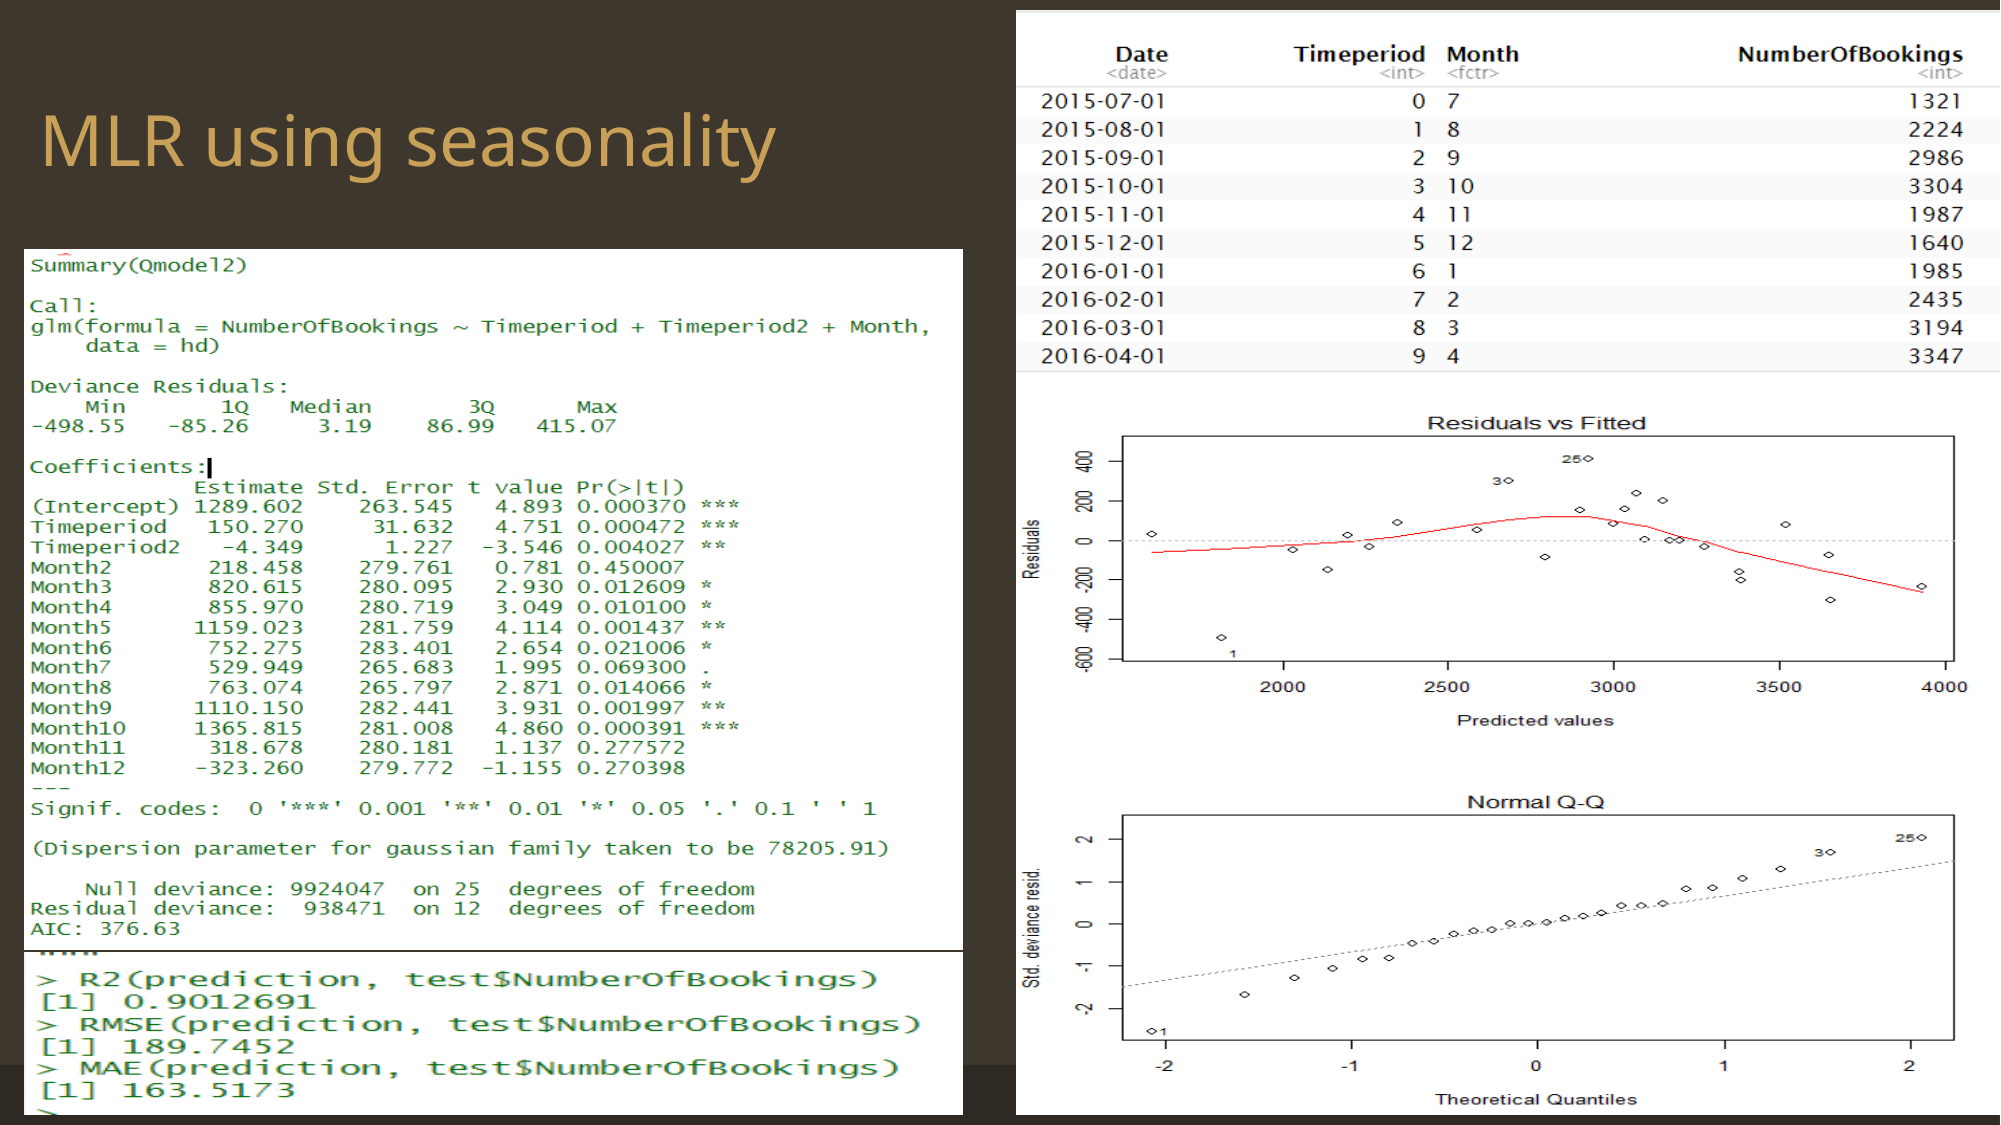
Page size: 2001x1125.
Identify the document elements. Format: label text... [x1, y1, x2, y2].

picture [24, 952, 963, 1115]
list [24, 249, 963, 950]
title MLR using seasonality [24, 1, 1750, 190]
picture [1016, 10, 2000, 1115]
